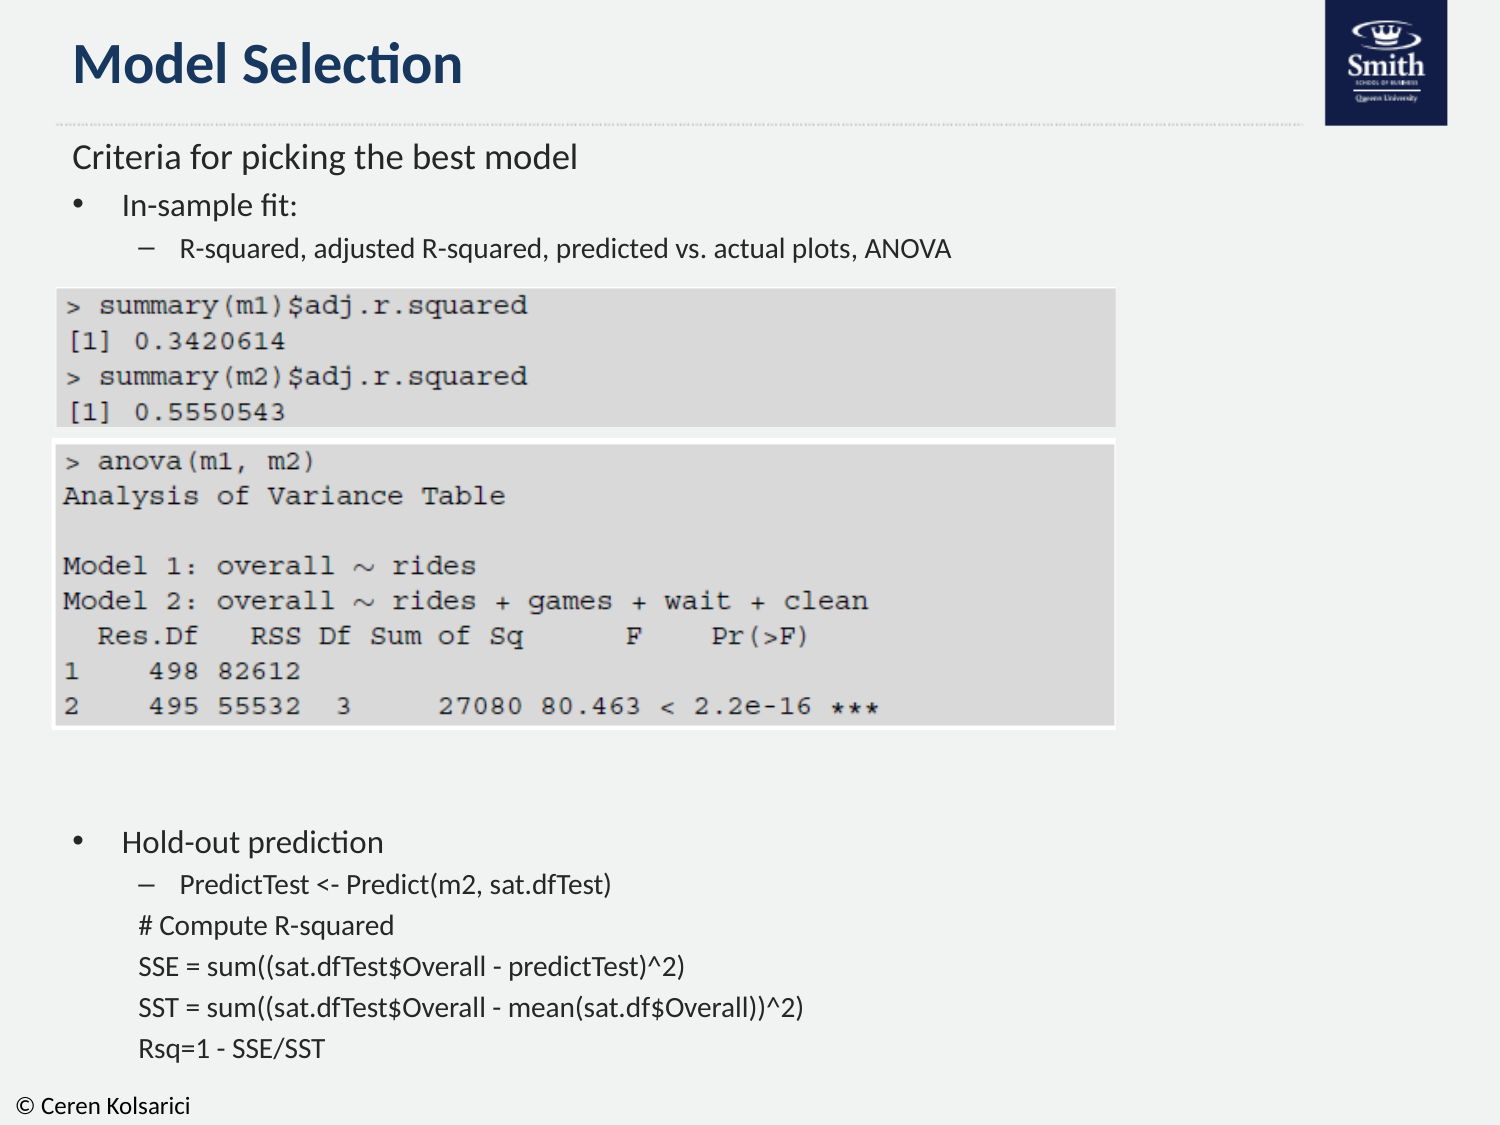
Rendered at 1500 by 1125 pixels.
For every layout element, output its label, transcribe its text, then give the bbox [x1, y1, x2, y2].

list Criteria for picking the best model In-sample fit: R-squared, adjusted R-squared, predicted vs. actual plots, ANOVA Hold-out prediction PredictTest <- Predict(m2, sat.dfTest) # Compute R-squared SSE = sum((sat.dfTest$Overall - predictTest)^2) SST = sum((sat.dfTest$Overall - mean(sat.df$Overall))^2) Rsq=1 - SSE/SST [57, 125, 1443, 1083]
title Model Selection [57, 7, 1288, 114]
picture [51, 438, 1116, 730]
footer © Ceren Kolsarici [0, 1082, 811, 1125]
picture [55, 287, 1116, 427]
